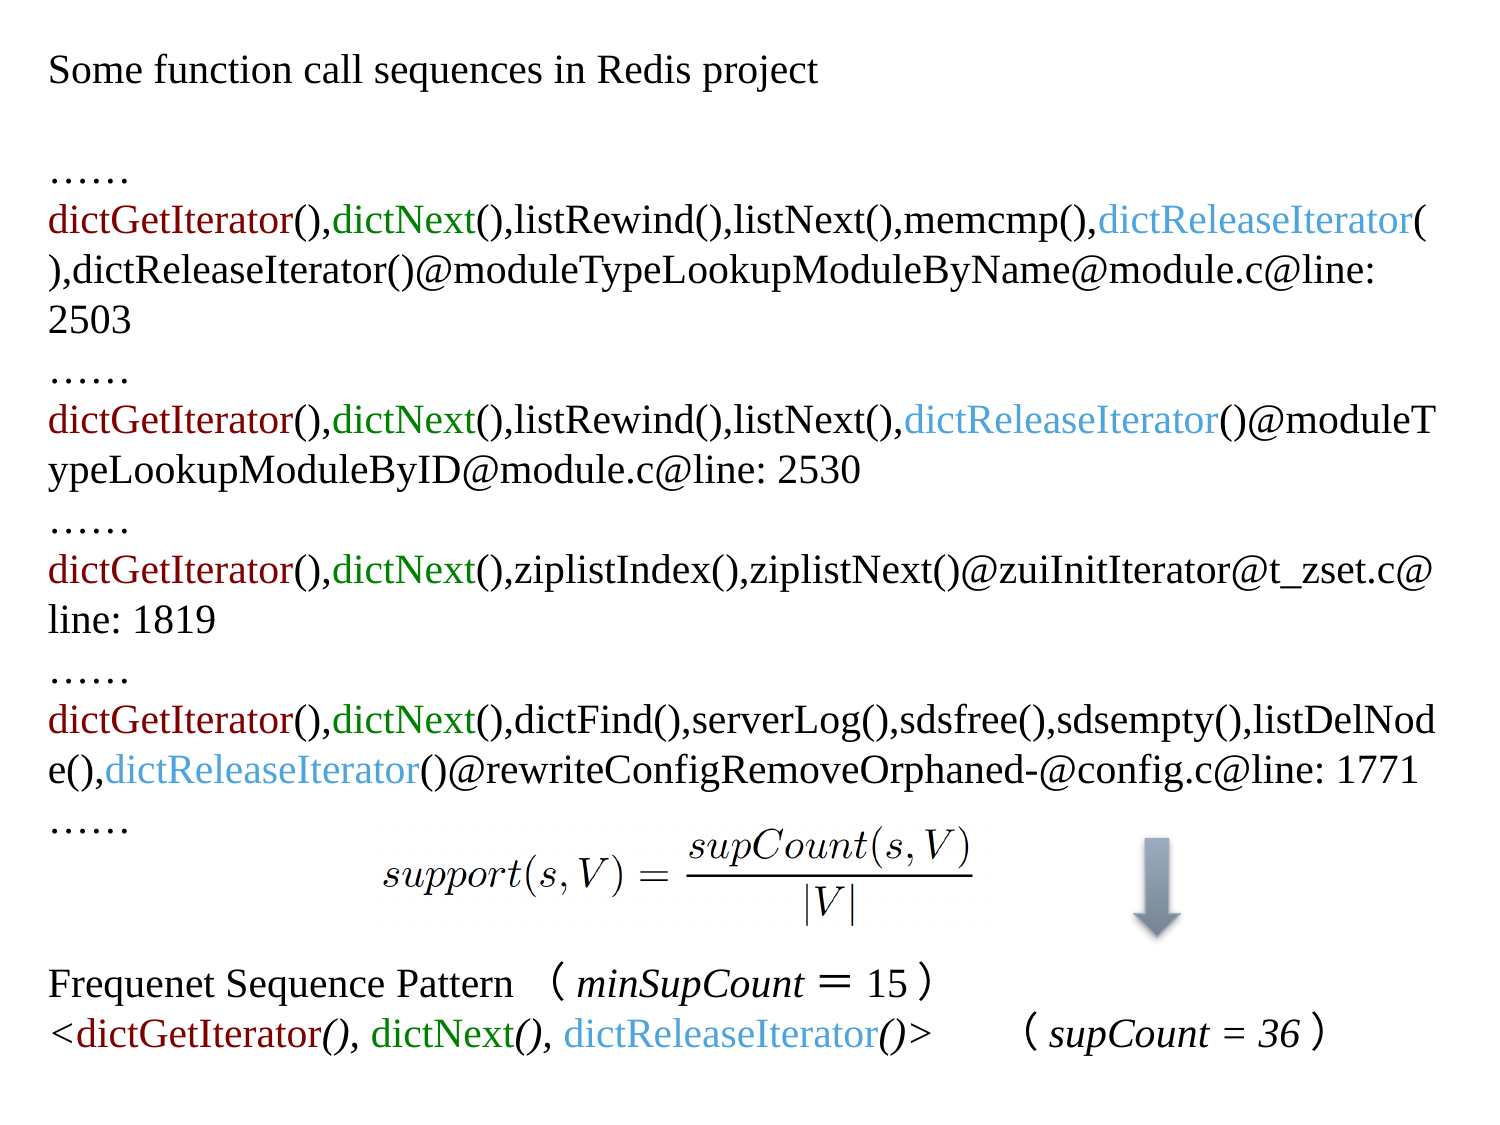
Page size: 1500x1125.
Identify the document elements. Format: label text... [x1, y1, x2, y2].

text_box Some function call sequences in Redis project …… dictGetIterator(),dictNext(),listRewind(),listNext(),memcmp(),dictReleaseIterator(),dictReleaseIterator()@moduleTypeLookupModuleByName@module.c@line: 2503 …… dictGetIterator(),dictNext(),listRewind(),listNext(),dictReleaseIterator()@moduleTypeLookupModuleByID@module.c@line: 2530 …… dictGetIterator(),dictNext(),ziplistIndex(),ziplistNext()@zuiInitIterator@t_zset.c@line: 1819 …… dictGetIterator(),dictNext(),dictFind(),serverLog(),sdsfree(),sdsempty(),listDelNode(),dictReleaseIterator()@rewriteConfigRemoveOrphaned-@config.c@line: 1771 …… [33, 34, 1456, 850]
text_box [1133, 837, 1182, 938]
picture [373, 807, 997, 938]
text_box Frequenet Sequence Pattern（minSupCount＝15） <dictGetIterator(), dictNext(), dictReleaseIterator()> （supCount = 36） [33, 948, 1406, 1063]
